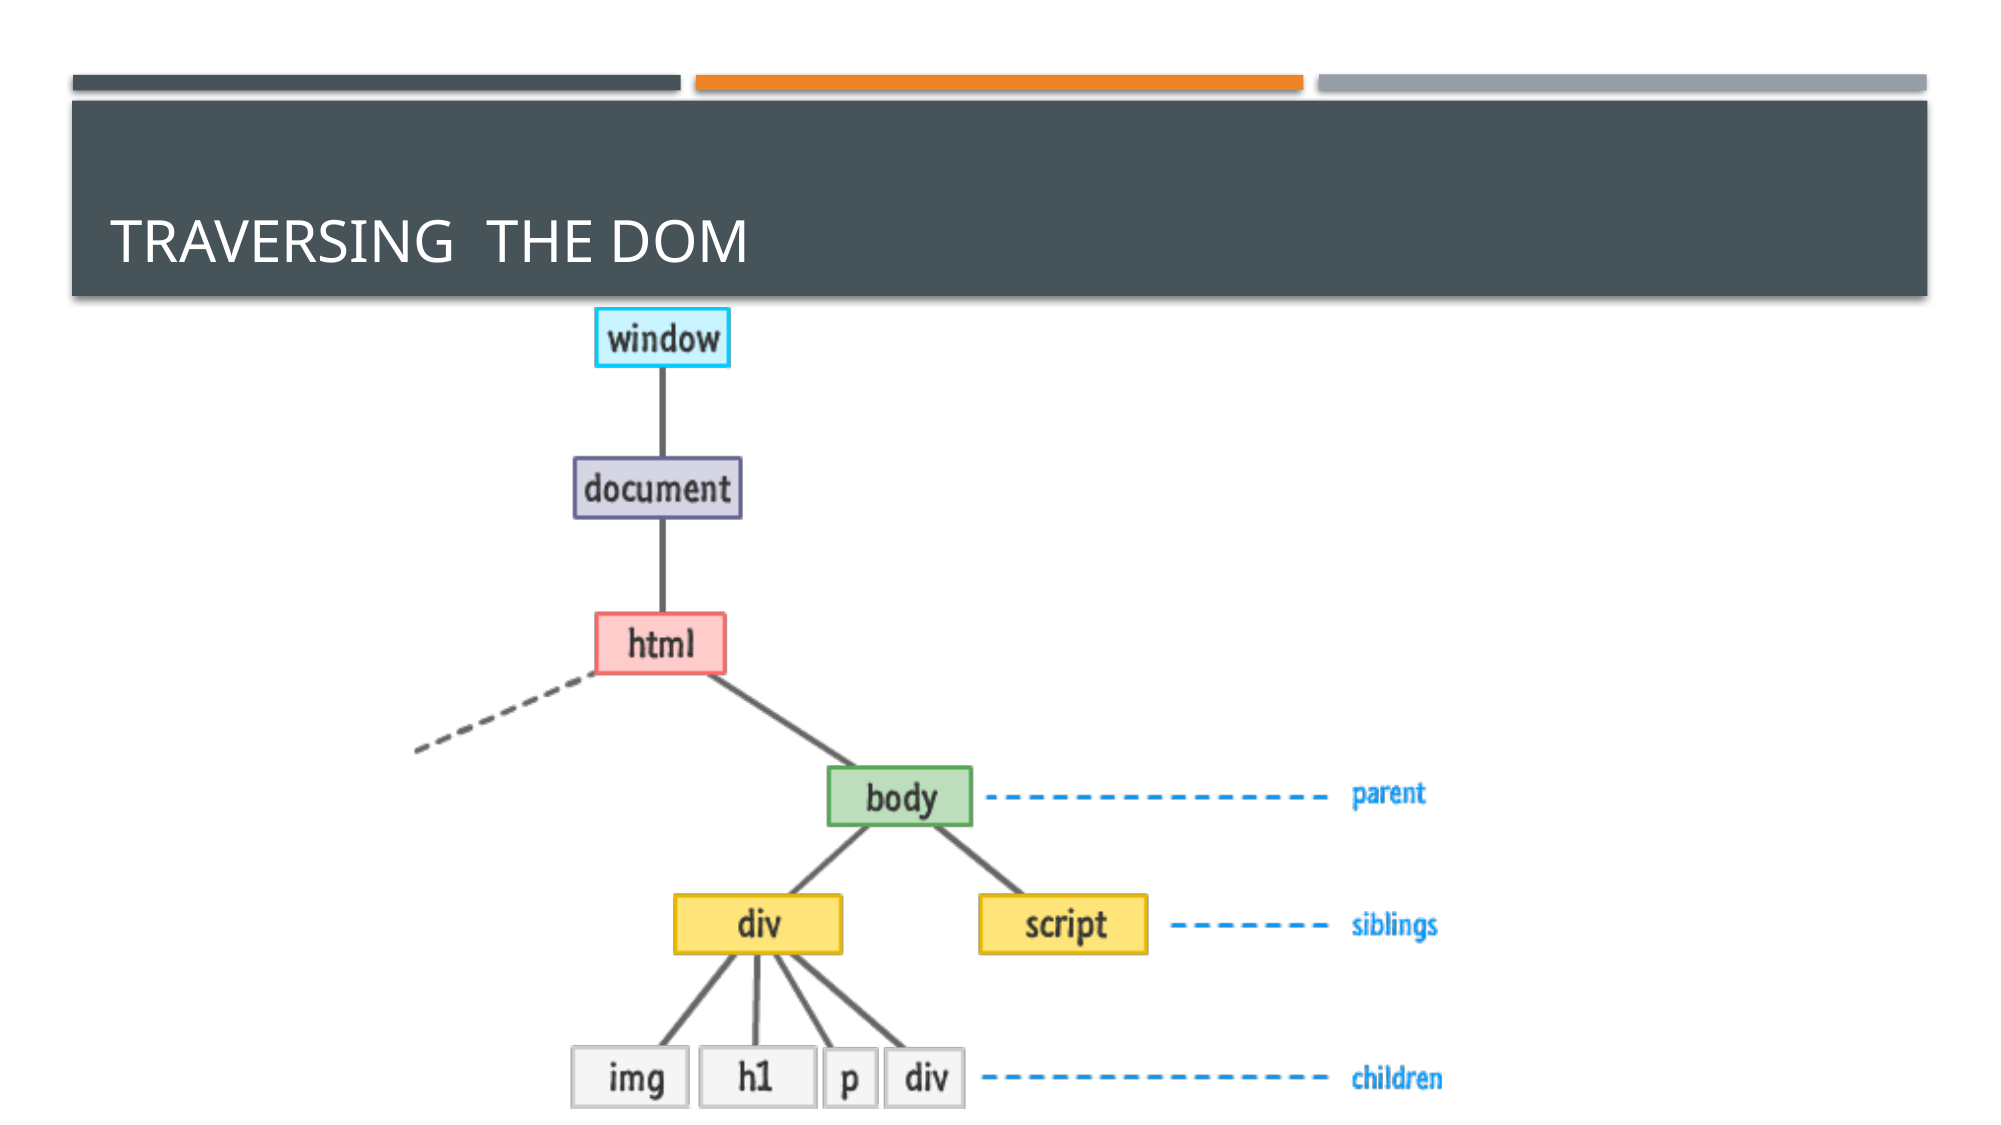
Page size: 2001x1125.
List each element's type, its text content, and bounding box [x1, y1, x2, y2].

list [413, 307, 1446, 1110]
title Traversing the DOM [95, 115, 1905, 282]
